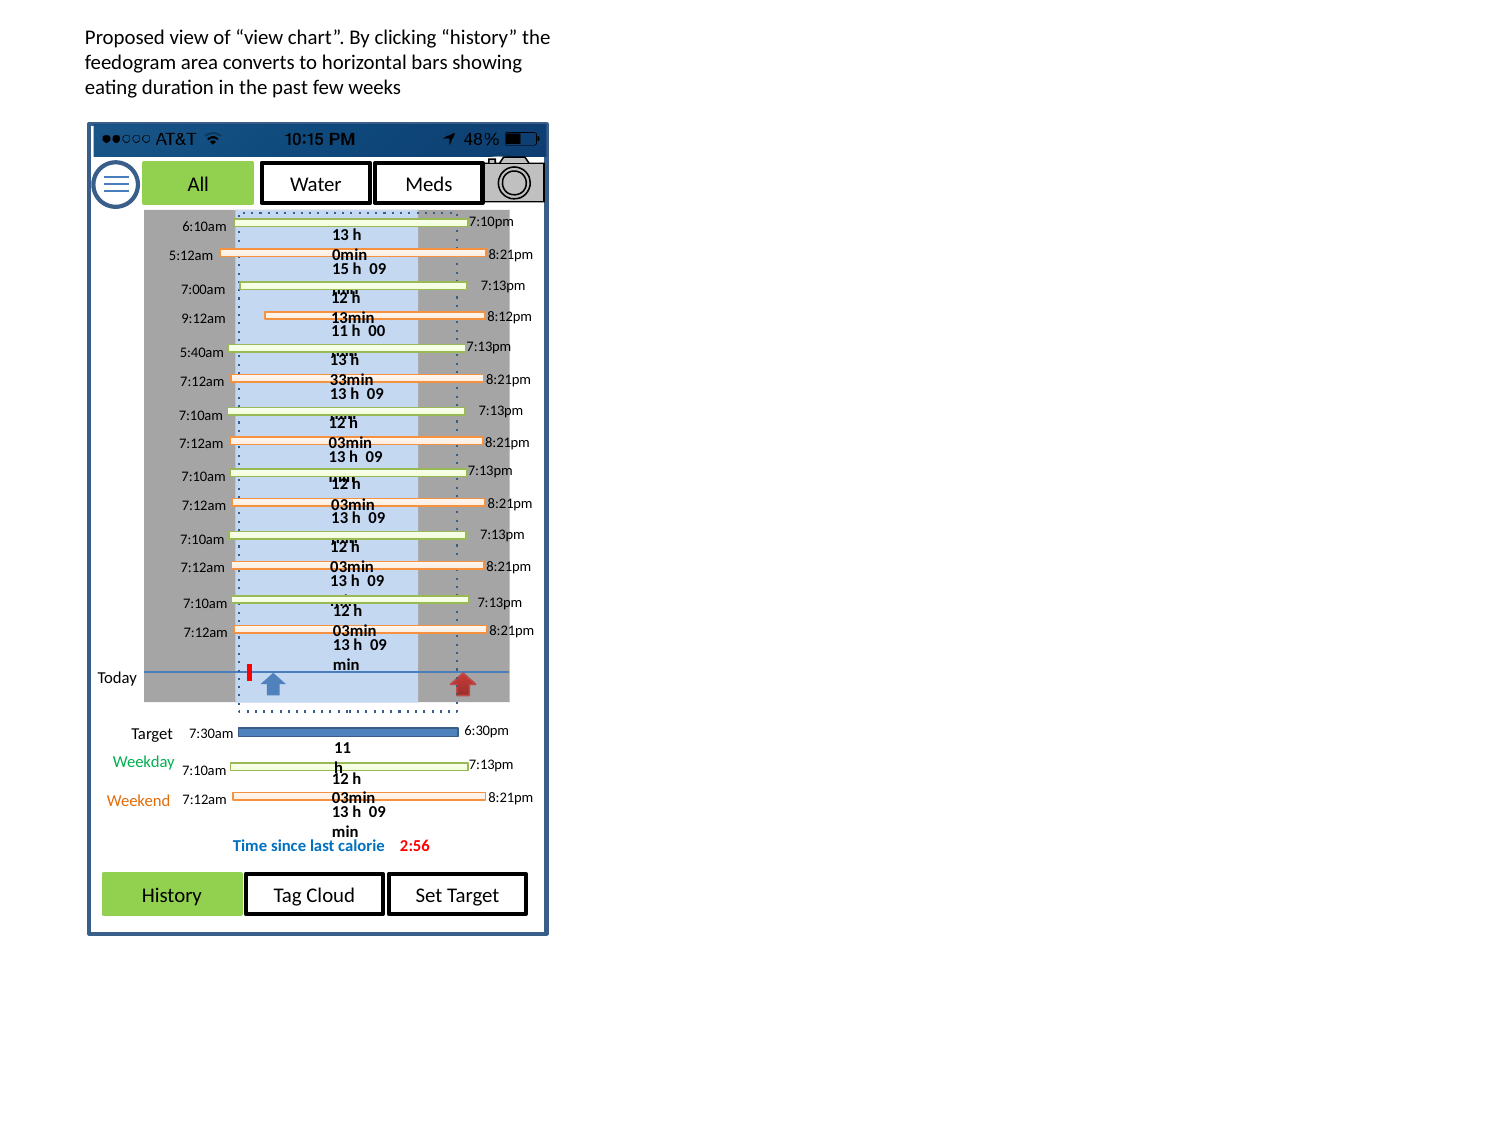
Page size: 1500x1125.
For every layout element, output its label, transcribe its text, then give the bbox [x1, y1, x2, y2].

text_box 13 h 0min [332, 223, 401, 244]
text_box [264, 311, 485, 320]
text_box [238, 540, 457, 561]
text_box [89, 161, 547, 934]
text_box 15 h 09 min [332, 257, 417, 278]
text_box Meds [375, 165, 483, 204]
text_box 7:10pm [468, 211, 515, 230]
text_box 6:30pm [464, 721, 510, 739]
text_box [238, 353, 457, 374]
text_box [238, 633, 457, 671]
text_box [238, 477, 457, 498]
text_box [231, 561, 484, 569]
text_box 12 h 13min [331, 286, 408, 307]
text_box 13 h 09 min [331, 801, 417, 822]
text_box 7:10am [181, 466, 227, 485]
text_box [238, 415, 457, 437]
text_box 5:12am [168, 246, 214, 264]
text_box 7:13pm [466, 336, 512, 355]
text_box 8:12pm [487, 307, 533, 325]
text_box [233, 792, 486, 801]
text_box Today [97, 667, 140, 688]
text_box [235, 209, 419, 219]
text_box All [144, 165, 253, 204]
text_box 13 h 09 min [329, 382, 414, 404]
text_box [238, 382, 457, 407]
text_box [457, 477, 510, 671]
text_box 8:21pm [486, 369, 532, 388]
text_box [233, 219, 468, 227]
text_box Weekday [112, 751, 177, 772]
text_box 12 h 03min [332, 600, 410, 621]
text_box [228, 344, 466, 353]
text_box Proposed view of “view chart”. By clicking “history” the feedogram area converts to horizontal bars showing eating duration in the past few weeks [70, 16, 577, 108]
text_box 12 h 03min [328, 412, 406, 433]
text_box 7:13pm [480, 275, 527, 294]
text_box 13 h 09 min [333, 634, 418, 655]
text_box [238, 506, 457, 531]
text_box 13 h 09 min [330, 569, 415, 591]
text_box [227, 407, 465, 415]
text_box Target [131, 722, 176, 743]
text_box 7:13pm [477, 593, 523, 611]
text_box 12 h 03min [331, 767, 409, 788]
text_box 7:10am [183, 593, 228, 612]
text_box [230, 762, 468, 771]
text_box 7:13pm [468, 755, 515, 773]
text_box [238, 257, 457, 344]
text_box 13 h 33min [329, 349, 407, 370]
text_box [144, 680, 235, 703]
text_box Tag Cloud [246, 873, 383, 915]
text_box [144, 209, 235, 671]
text_box 7:12am [180, 558, 226, 577]
text_box [93, 165, 138, 207]
text_box [238, 681, 457, 712]
text_box 8:21pm [488, 788, 534, 806]
text_box [238, 212, 457, 219]
text_box 7:10am [178, 405, 224, 424]
text_box 11 h [334, 737, 364, 758]
text_box [457, 227, 510, 344]
text_box 7:12am [183, 622, 229, 641]
text_box 7:10am [182, 761, 227, 779]
text_box 5:40am [179, 342, 225, 361]
text_box 8:21pm [486, 556, 532, 575]
text_box 7:13pm [478, 401, 524, 419]
text_box History [103, 873, 241, 915]
text_box 7:30am [189, 724, 235, 742]
text_box Weekend [106, 789, 173, 811]
text_box Time since last calorie 2:56 [232, 835, 432, 856]
text_box [457, 673, 510, 703]
text_box [238, 569, 457, 595]
text_box 7:13pm [468, 461, 514, 479]
text_box [234, 625, 487, 633]
text_box [238, 727, 459, 737]
text_box Water [261, 165, 371, 204]
text_box 12 h 03min [331, 473, 408, 494]
text_box [457, 353, 510, 468]
text_box 6:10am [182, 217, 228, 235]
text_box [238, 445, 457, 468]
text_box 7:12am [182, 789, 228, 808]
text_box 8:21pm [489, 621, 535, 639]
text_box 7:10am [180, 529, 226, 548]
text_box 7:12am [179, 434, 224, 452]
text_box [240, 282, 468, 290]
text_box 12 h 03min [330, 536, 407, 557]
text_box [238, 604, 457, 625]
picture [93, 124, 547, 157]
text_box Set Target [388, 873, 526, 915]
text_box 7:12am [181, 495, 227, 514]
text_box [419, 209, 510, 219]
text_box 8:21pm [487, 494, 534, 512]
text_box 13 h 09 min [328, 445, 413, 466]
text_box 11 h 00 min [331, 320, 416, 341]
text_box [220, 248, 486, 257]
text_box [230, 374, 484, 382]
text_box [484, 164, 545, 202]
text_box 7:13pm [480, 525, 526, 543]
text_box [231, 595, 469, 604]
text_box 8:21pm [485, 432, 531, 451]
text_box [228, 531, 467, 540]
text_box [232, 498, 485, 506]
text_box 13 h 09 min [331, 507, 416, 528]
text_box [229, 437, 483, 445]
text_box 7:00am [181, 280, 227, 298]
text_box [229, 468, 468, 477]
text_box [238, 227, 457, 248]
text_box 9:12am [181, 308, 227, 327]
text_box [457, 681, 476, 696]
text_box 7:12am [180, 371, 226, 390]
text_box 8:21pm [488, 244, 534, 263]
